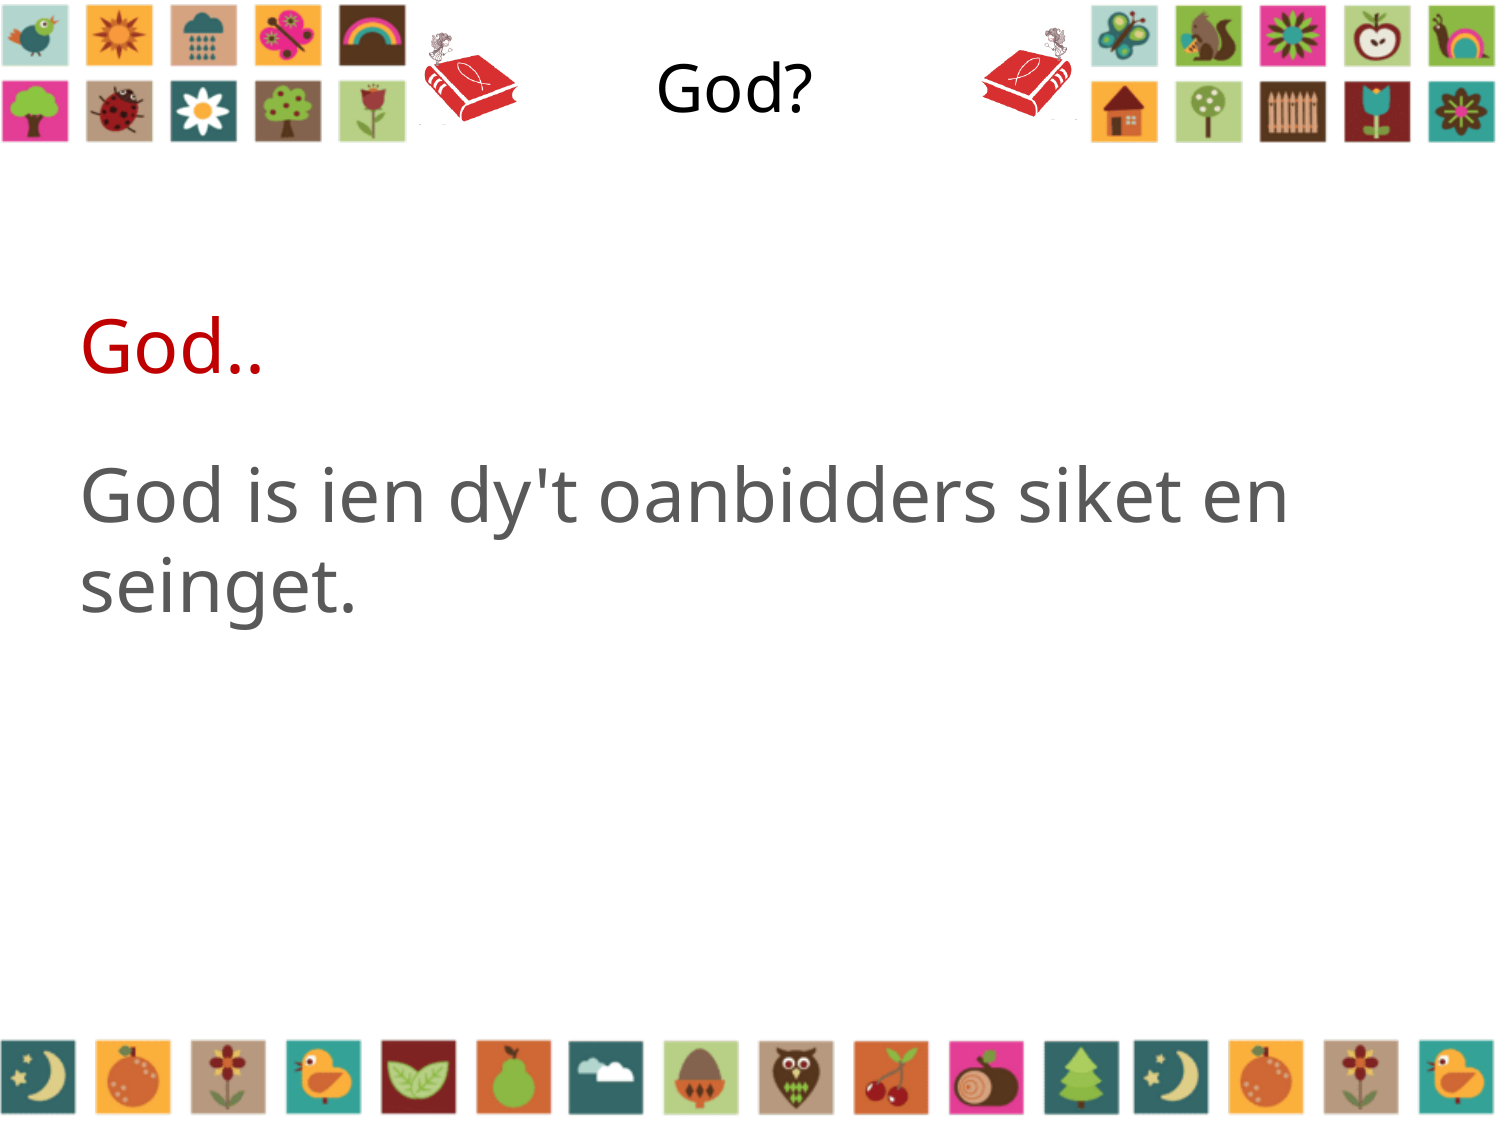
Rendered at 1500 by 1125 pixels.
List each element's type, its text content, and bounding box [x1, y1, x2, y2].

text_box God.. [64, 290, 1412, 396]
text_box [0, 1028, 1500, 1118]
text_box God is ien dy't oanbidders siket en seinget. [64, 440, 1412, 635]
text_box God? [544, 38, 1076, 134]
picture [950, 3, 1500, 150]
picture [0, 3, 550, 150]
